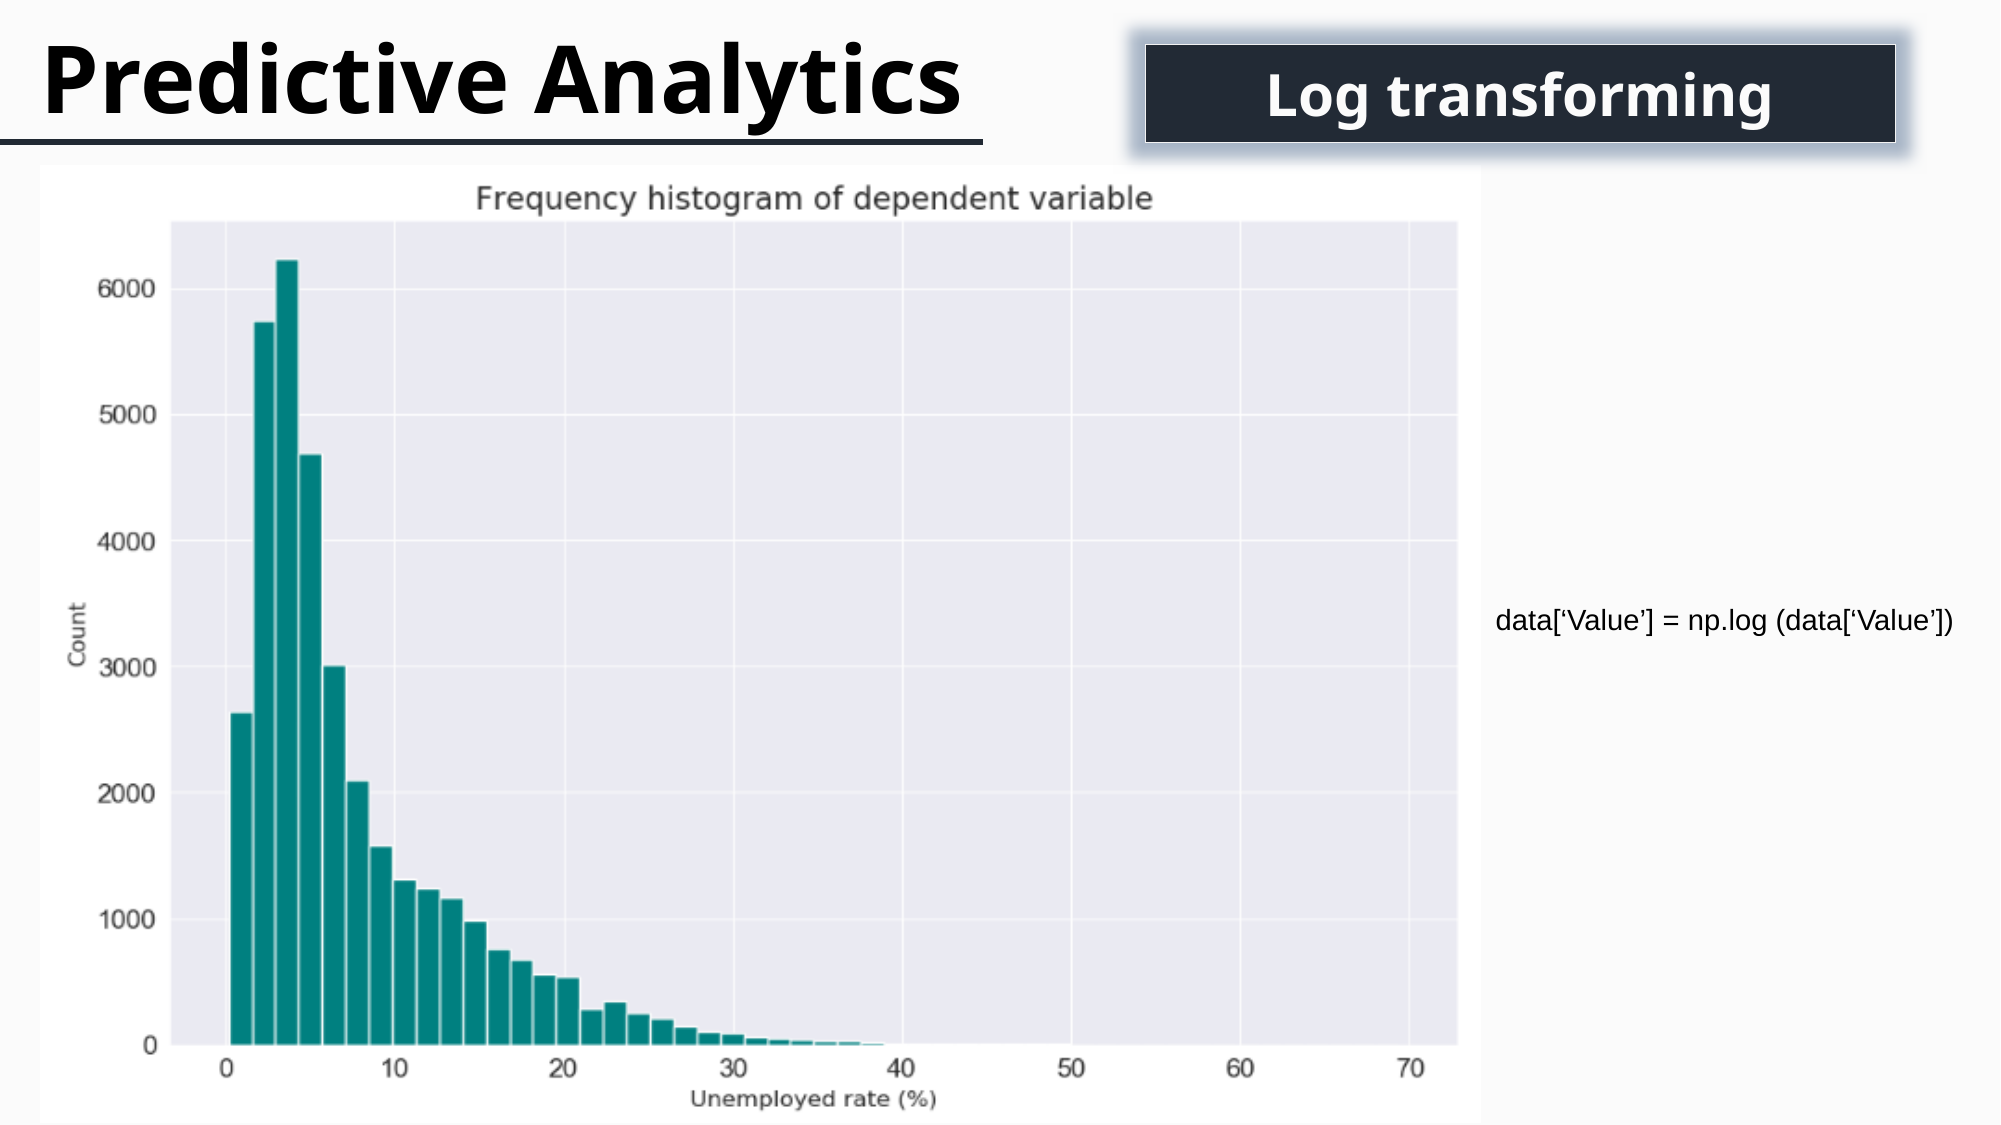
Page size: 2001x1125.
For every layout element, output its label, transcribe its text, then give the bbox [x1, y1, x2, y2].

picture [40, 165, 1481, 1123]
text_box data[‘Value’] = np.log (data[‘Value’]) [1485, 593, 1995, 644]
text_box Log transforming [1145, 44, 1896, 143]
text_box Predictive Analytics [40, 19, 1079, 165]
